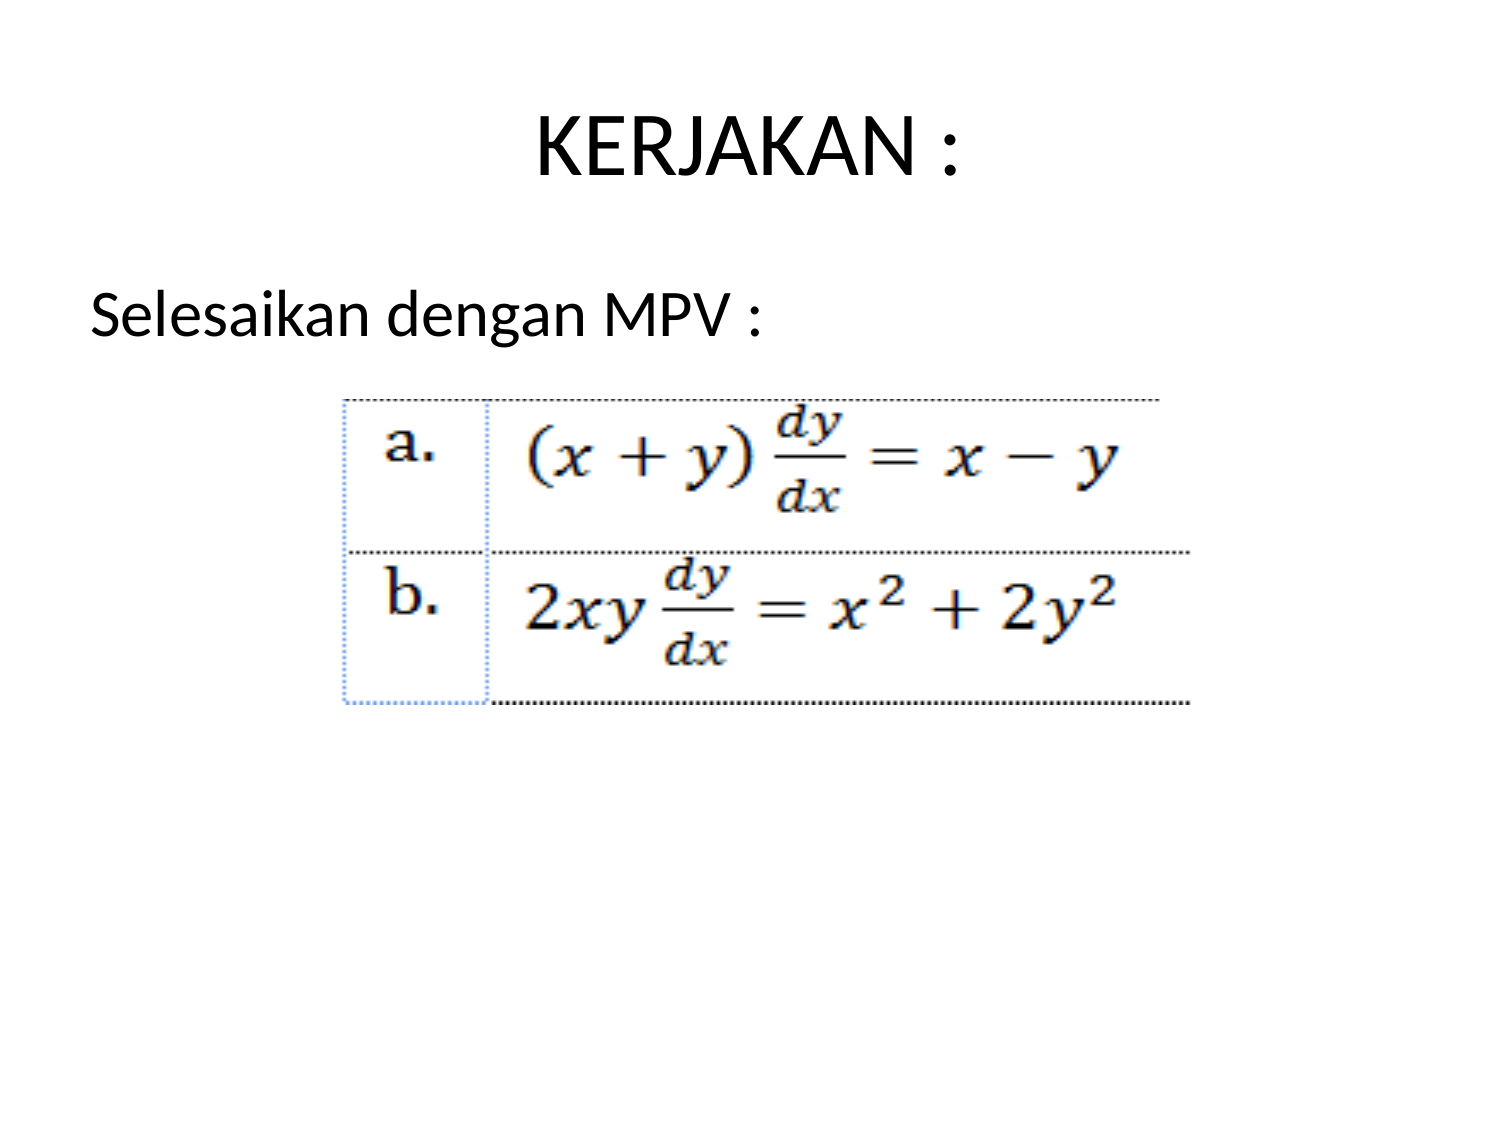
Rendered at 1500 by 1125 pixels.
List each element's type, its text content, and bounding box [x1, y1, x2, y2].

picture [337, 399, 1194, 705]
title KERJAKAN : [75, 45, 1425, 233]
list Selesaikan dengan MPV : [75, 262, 1425, 1005]
